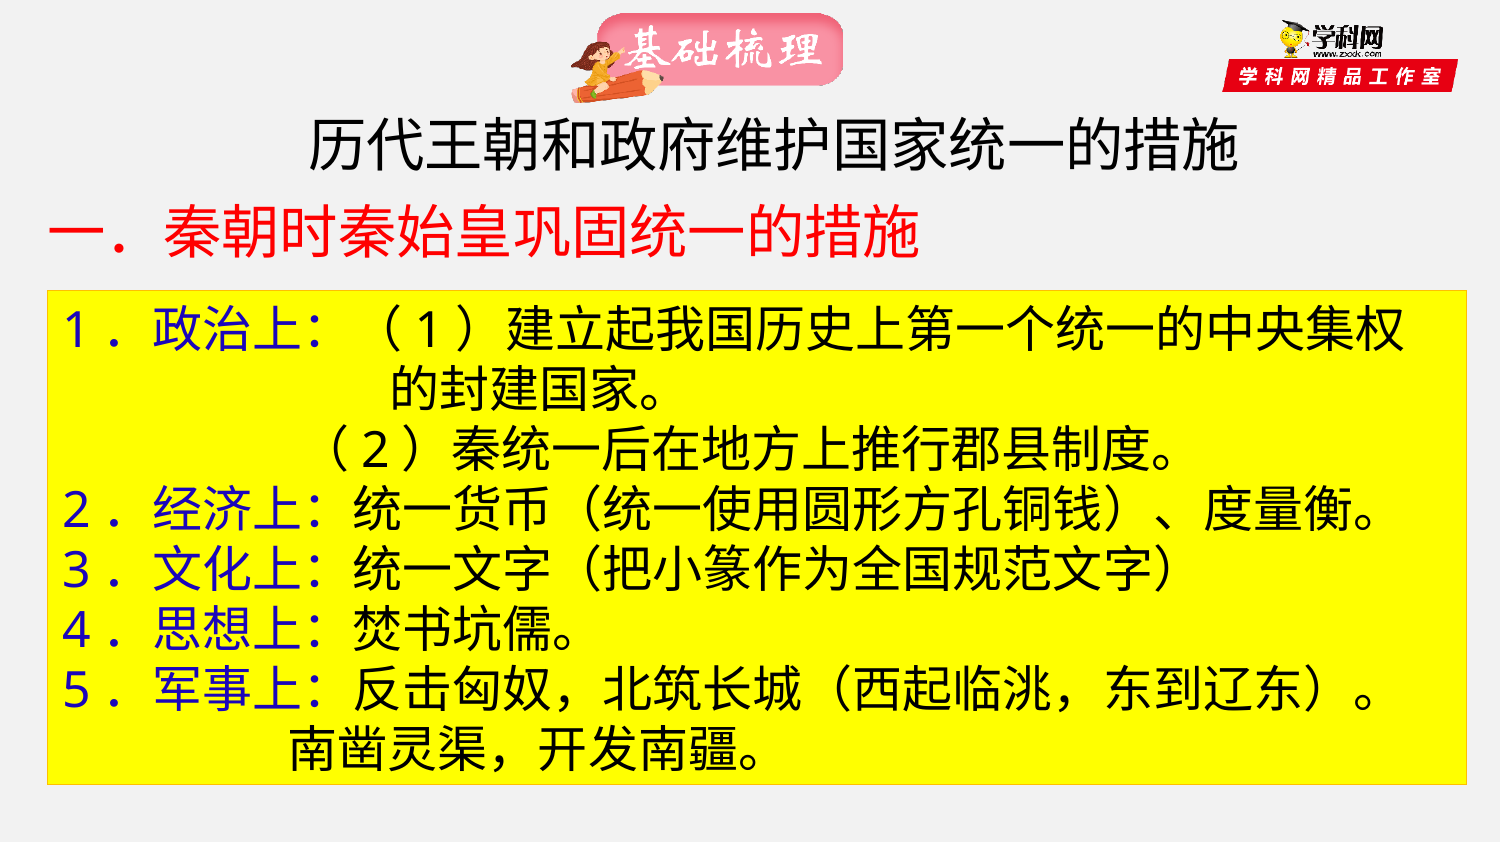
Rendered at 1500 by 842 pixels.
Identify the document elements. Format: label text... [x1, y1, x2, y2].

picture [1280, 20, 1383, 58]
text_box 历代王朝和政府维护国家统一的措施 [293, 101, 1260, 186]
text_box 1．政治上：（1）建立起我国历史上第一个统一的中央集权 的封建国家。 （2）秦统一后在地方上推行郡县制度。 2．经济上：统一货币（统一使用圆形方孔铜钱）、度量衡。 3．文化上：统一文字（把小篆作为全国规范文字） 4．思想上：焚书坑儒。 5．军事上：反击匈奴，北筑长城（西起临洮，东到辽东）。 南凿灵渠，开发南疆。 [47, 290, 1467, 785]
picture [571, 12, 844, 103]
picture [1222, 59, 1458, 92]
text_box 一．秦朝时秦始皇巩固统一的措施 [32, 187, 1195, 343]
